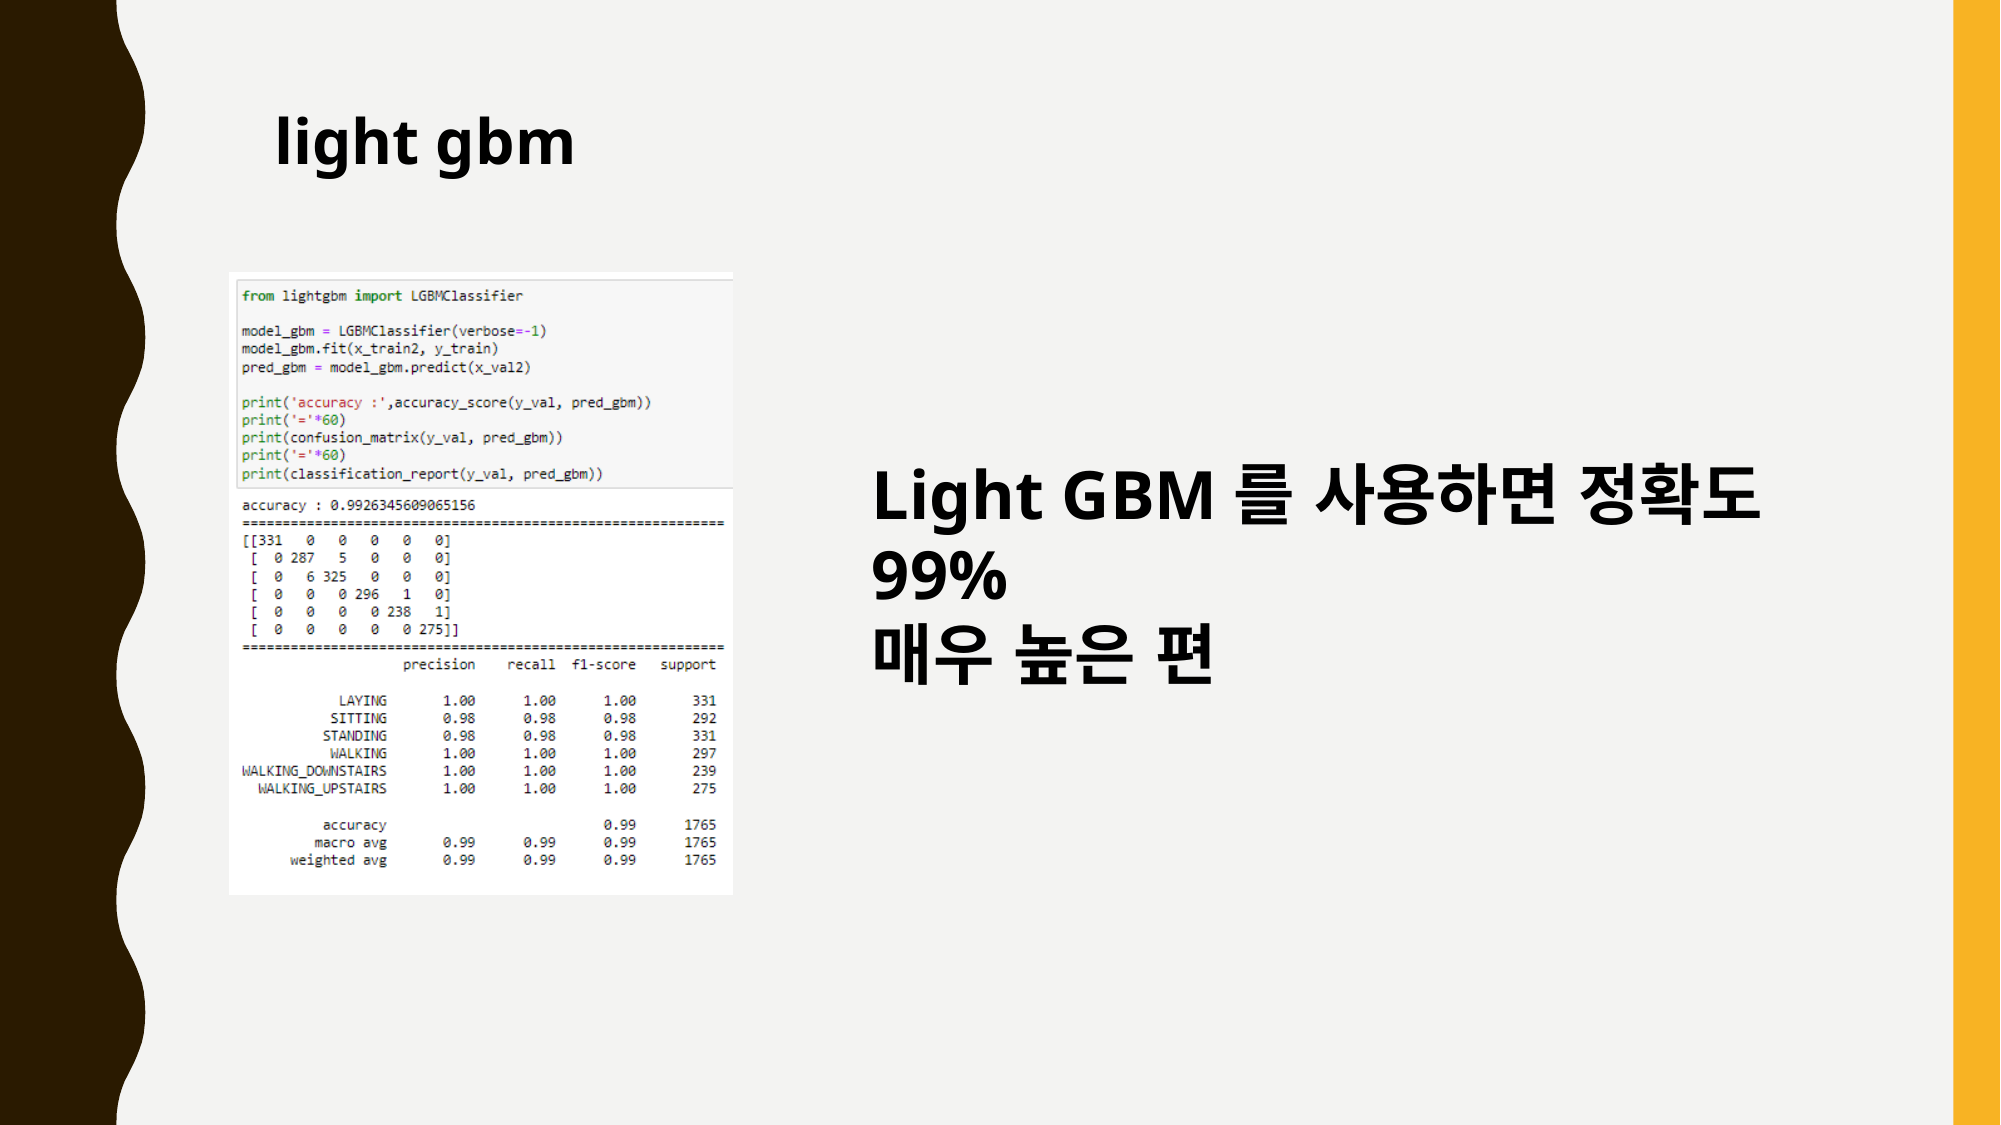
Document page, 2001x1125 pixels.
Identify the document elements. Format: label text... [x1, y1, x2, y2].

text_box Light GBM를 사용하면 정확도 99% 매우 높은 편 [857, 445, 1888, 700]
picture [229, 272, 733, 895]
text_box light gbm [259, 95, 704, 185]
